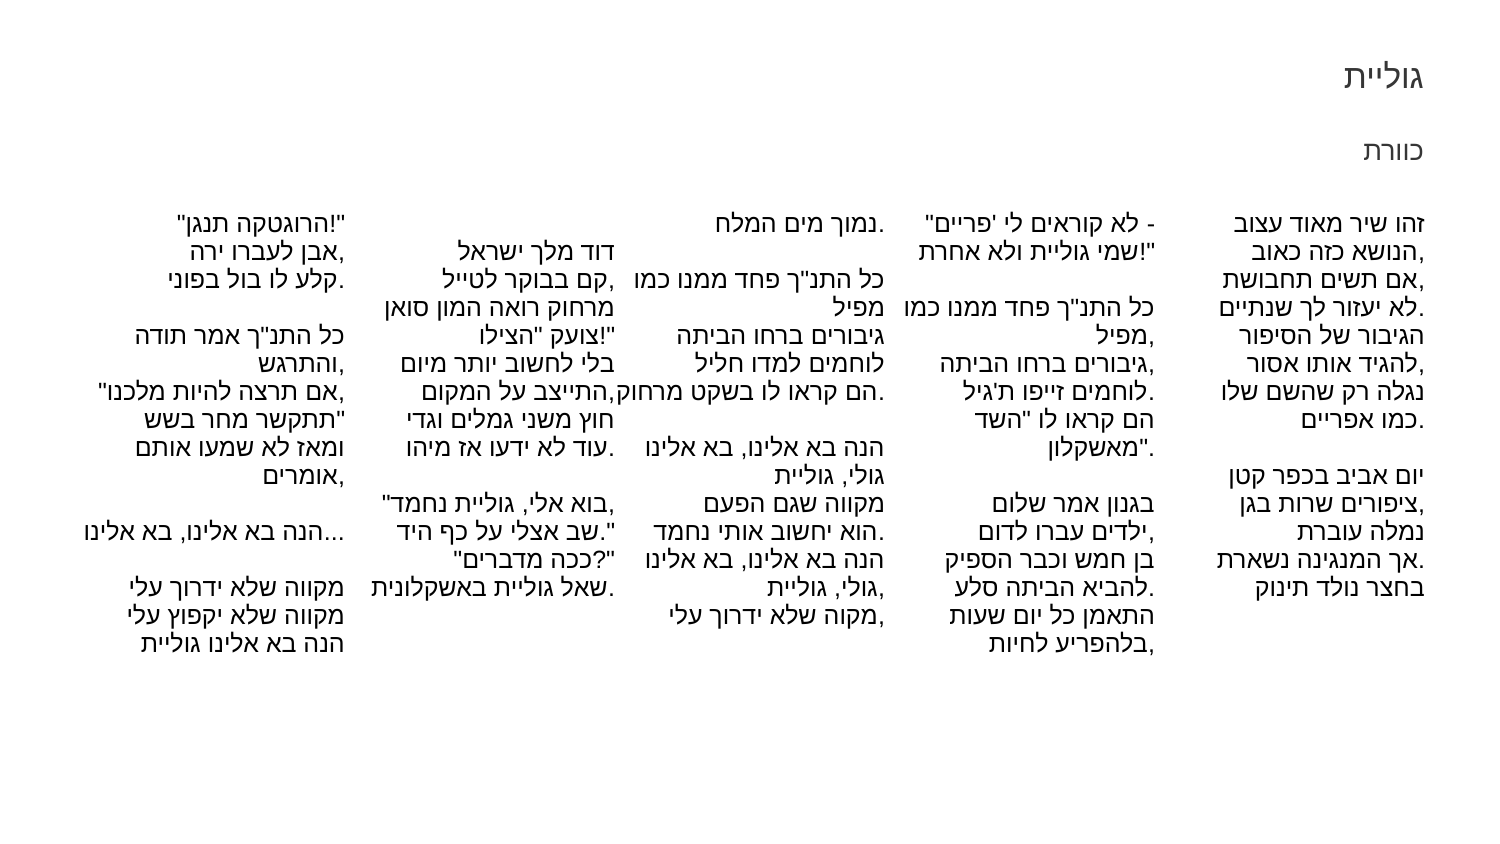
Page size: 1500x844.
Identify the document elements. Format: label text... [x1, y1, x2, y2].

table_header זהו שיר מאוד עצוב הנושא כזה כאוב, אם תשים תחבושת, לא יעזור לך שנתיים. הגיבור של הסיפור להגיד אותו אסור, נגלה רק שהשם שלו כמו אפריים. יום אביב בכפר קטן ציפורים שרות בגן, נמלה עוברת אך המנגינה נשארת. בחצר נולד תינוק [1155, 210, 1425, 810]
table_header "לא קוראים לי 'פריים - שמי גוליית ולא אחרת!" כל התנ"ך פחד ממנו כמו מפיל, גיבורים ברחו הביתה, לוחמים זייפו ת'גיל. הם קראו לו "השד מאשקלון". בגנון אמר שלום ילדים עברו לדום, בן חמש וכבר הספיק להביא הביתה סלע. התאמן כל יום שעות בלהפריע לחיות, [885, 210, 1155, 810]
table_header "הרוגטקה תנגן!" אבן לעברו ירה, קלע לו בול בפוני. כל התנ"ך אמר תודה והתרגש, "אם תרצה להיות מלכנו, תתקשר מחר בשש" ומאז לא שמעו אותם אומרים, הנה בא אלינו, בא אלינו... מקווה שלא ידרוך עלי מקווה שלא יקפוץ עלי הנה בא אלינו גוליית [75, 210, 345, 810]
table_header נמוך מים המלח. כל התנ"ך פחד ממנו כמו מפיל גיבורים ברחו הביתה לוחמים למדו חליל הם קראו לו בשקט מרחוק. הנה בא אלינו, בא אלינו גולי, גוליית מקווה שגם הפעם הוא יחשוב אותי נחמד. הנה בא אלינו, בא אלינו גולי, גוליית, מקוה שלא ידרוך עלי, [615, 210, 885, 810]
table_header דוד מלך ישראל קם בבוקר לטייל, מרחוק רואה המון סואן צועק "הצילו!" בלי לחשוב יותר מיום התייצב על המקום, חוץ משני גמלים וגדי עוד לא ידעו אז מיהו. "בוא אלי, גוליית נחמד, שב אצלי על כף היד." "ככה מדברים?" שאל גוליית באשקלונית. [345, 210, 615, 810]
